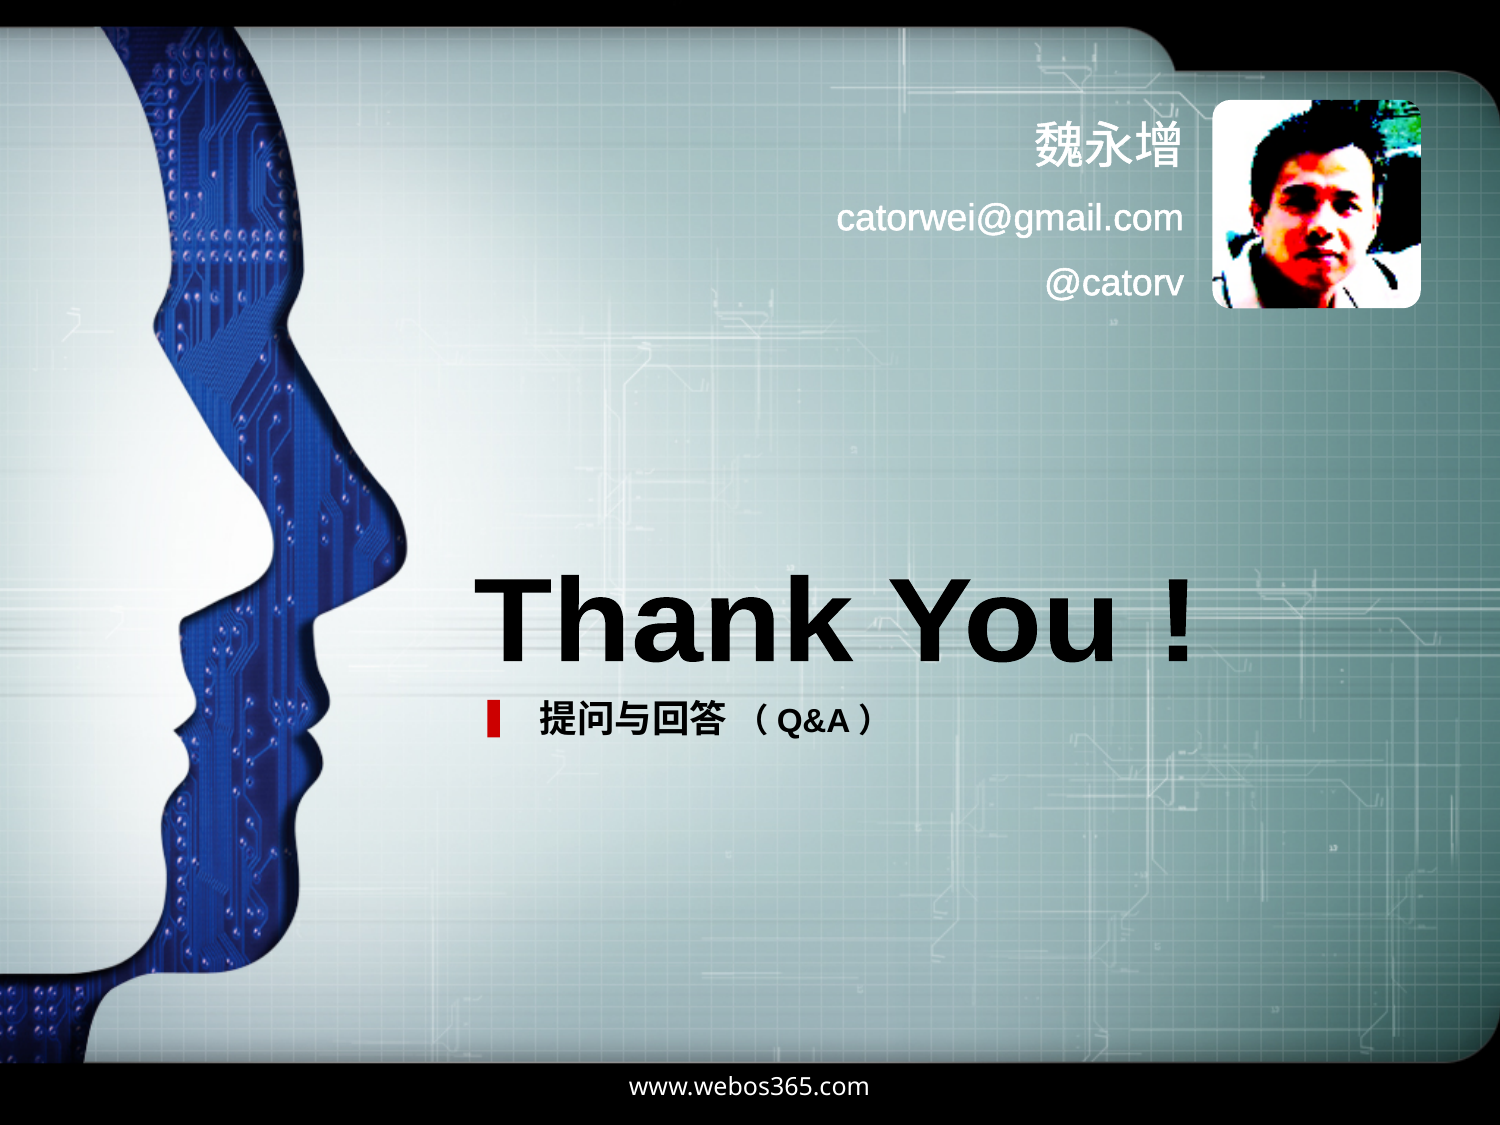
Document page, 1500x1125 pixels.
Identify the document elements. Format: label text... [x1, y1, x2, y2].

text_box [487, 699, 500, 738]
text_box 魏永增 catorwei@gmail.com @catorv [750, 105, 1199, 311]
picture [0, 0, 1500, 1125]
text_box 提问与回答 （Q&A） [524, 687, 1063, 748]
footer www.webos365.com [512, 1062, 988, 1103]
